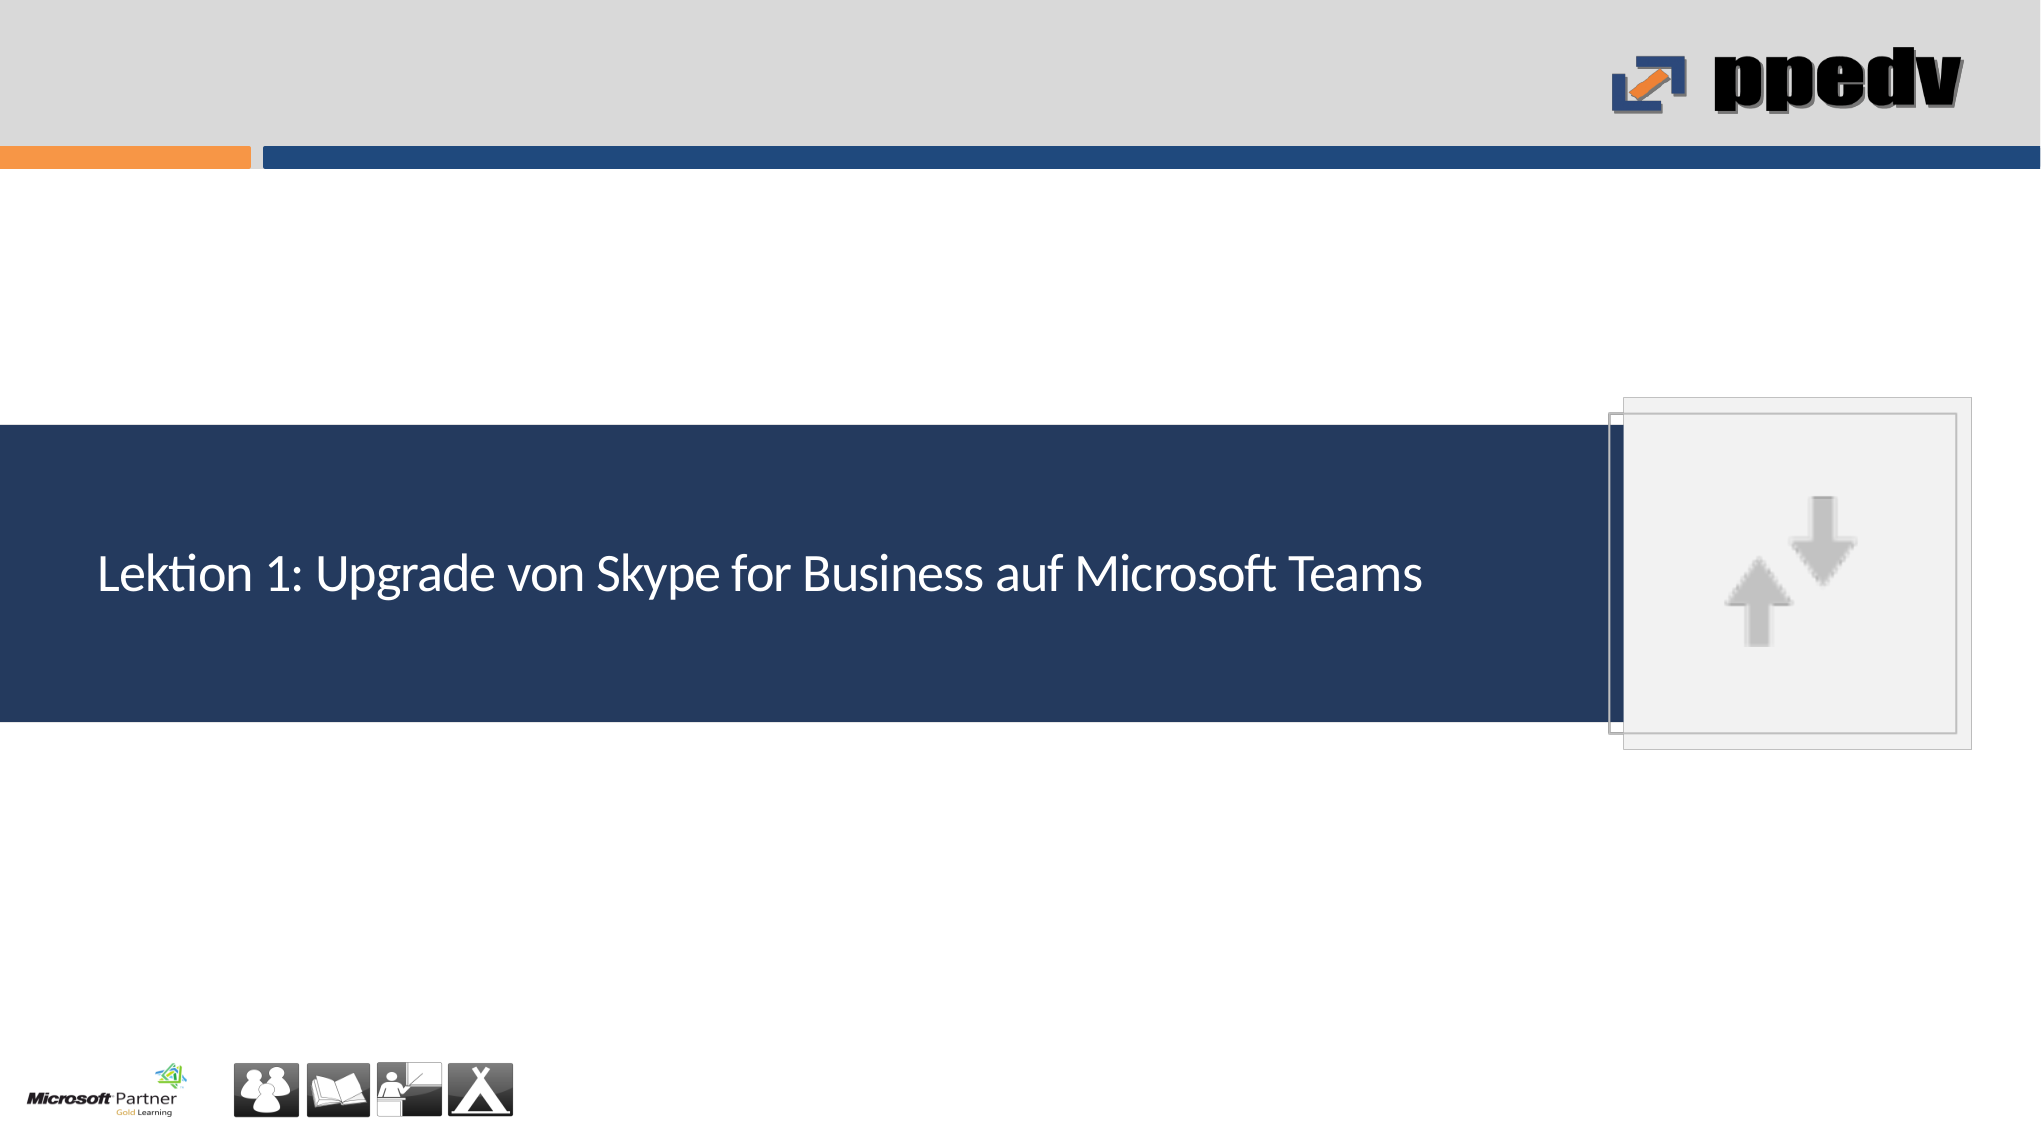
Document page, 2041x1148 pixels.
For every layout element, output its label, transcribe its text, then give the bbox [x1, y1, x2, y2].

title Lektion 1: Upgrade von Skype for Business auf Microsoft Teams [97, 544, 1607, 604]
picture [1598, 41, 1992, 125]
picture [0, 169, 2041, 1148]
